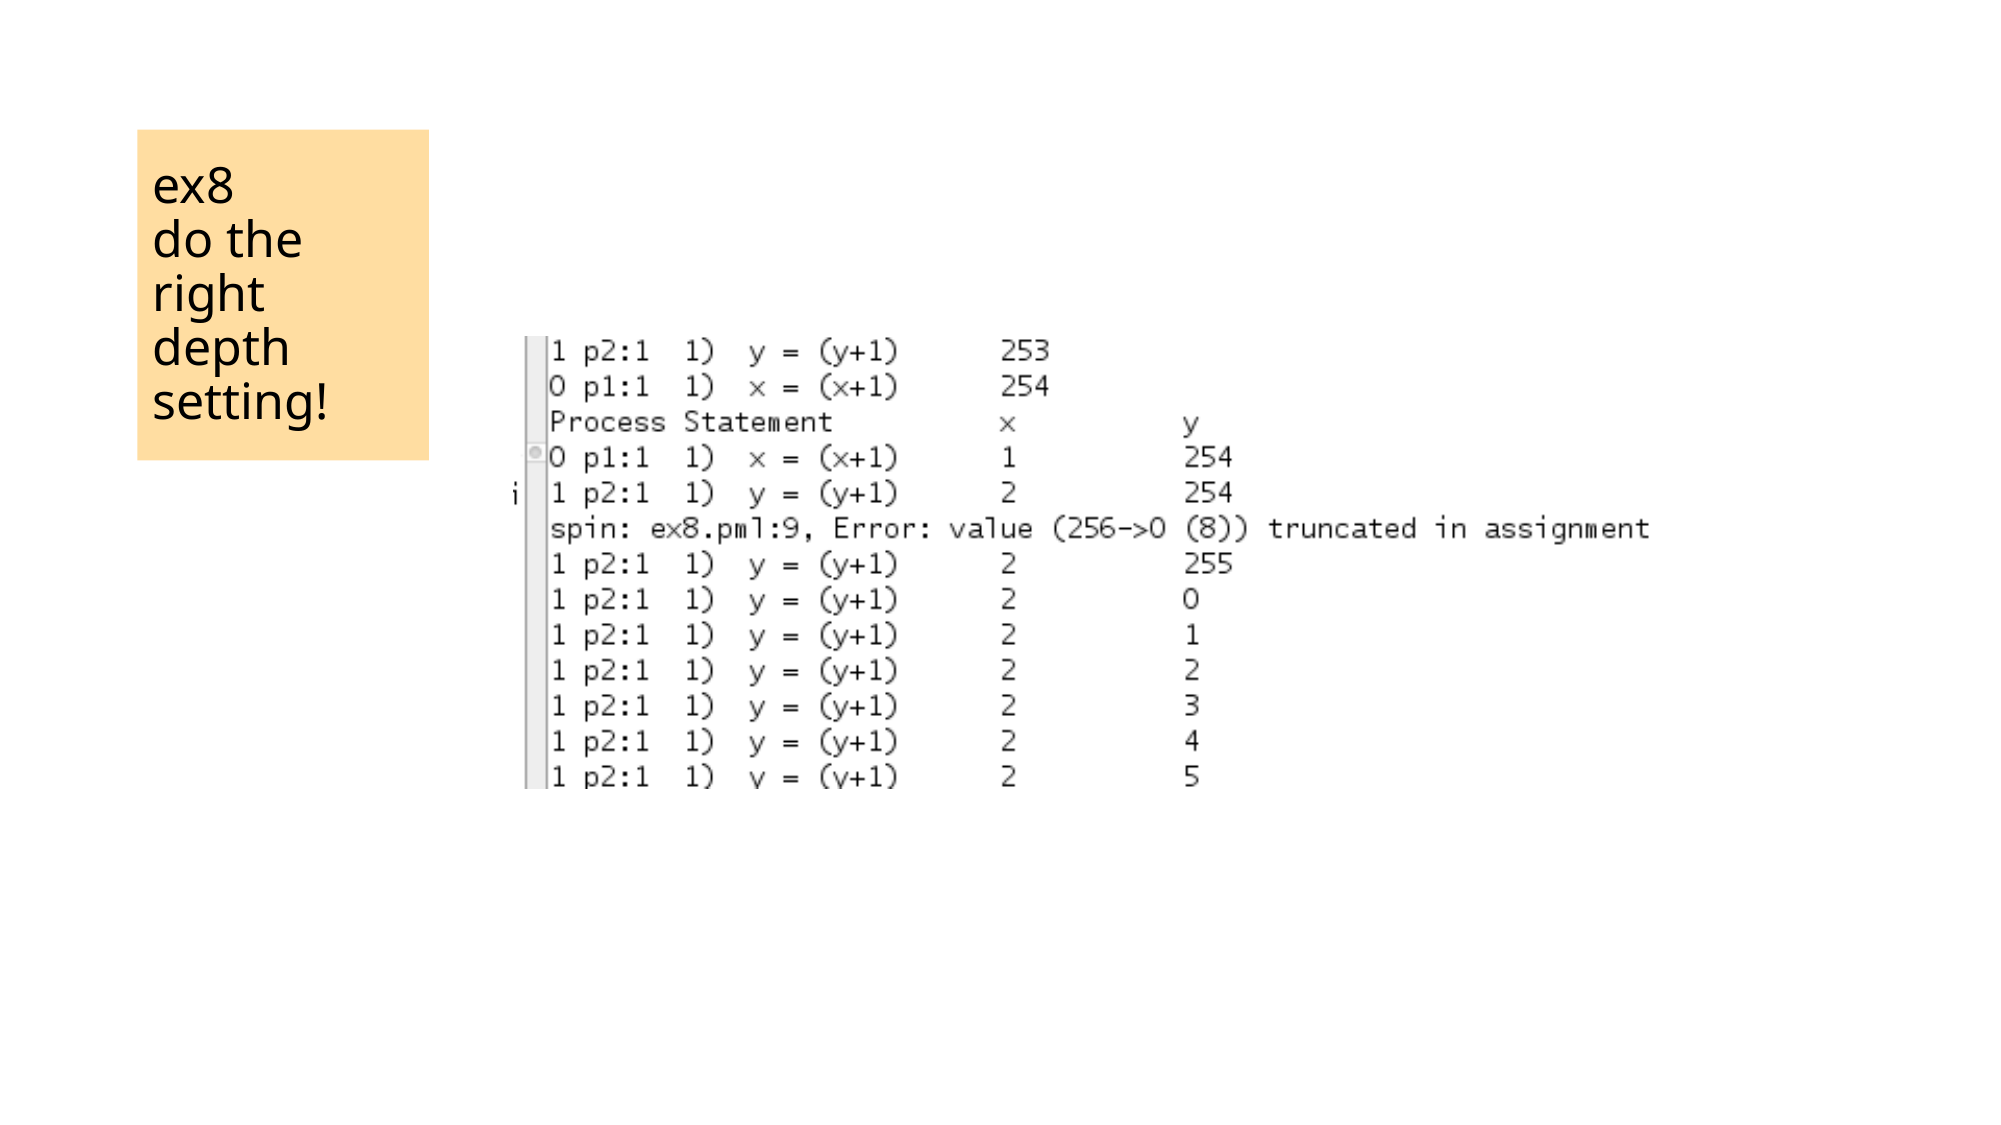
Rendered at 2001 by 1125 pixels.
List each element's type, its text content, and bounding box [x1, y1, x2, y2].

picture [513, 336, 1920, 789]
title ex8 do the right depth setting! [137, 129, 429, 461]
